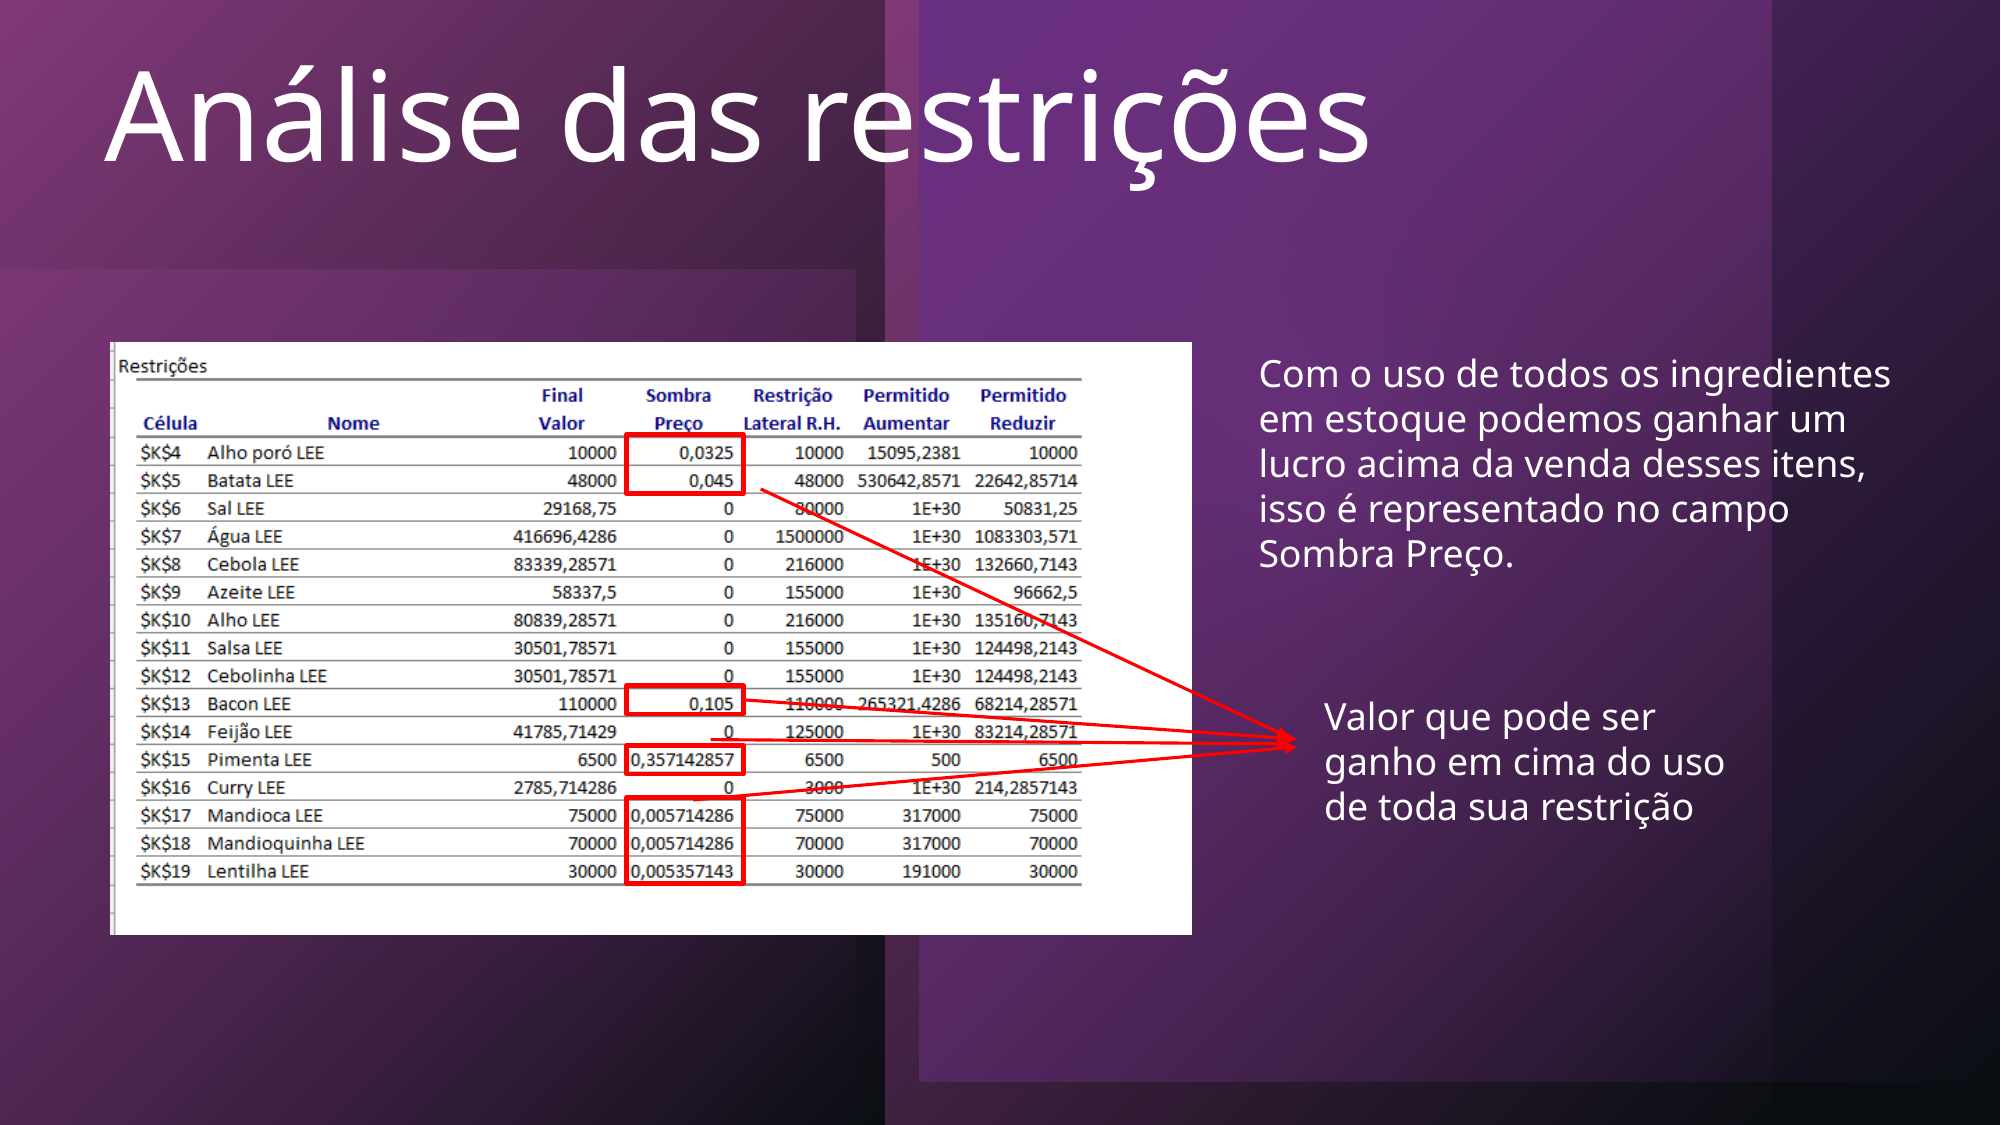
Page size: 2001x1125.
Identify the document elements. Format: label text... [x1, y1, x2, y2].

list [110, 342, 1192, 935]
title Análise das restrições [89, 46, 1911, 343]
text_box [710, 739, 1290, 744]
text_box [693, 746, 1297, 800]
text_box Valor que pode ser ganho em cima do uso de toda sua restrição [1309, 685, 1792, 836]
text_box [743, 699, 1297, 740]
text_box Com o uso de todos os ingredientes em estoque podemos ganhar um lucro acima da venda desses itens, isso é representado no campo Sombra Preço. [1243, 342, 1911, 583]
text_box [760, 489, 1290, 699]
